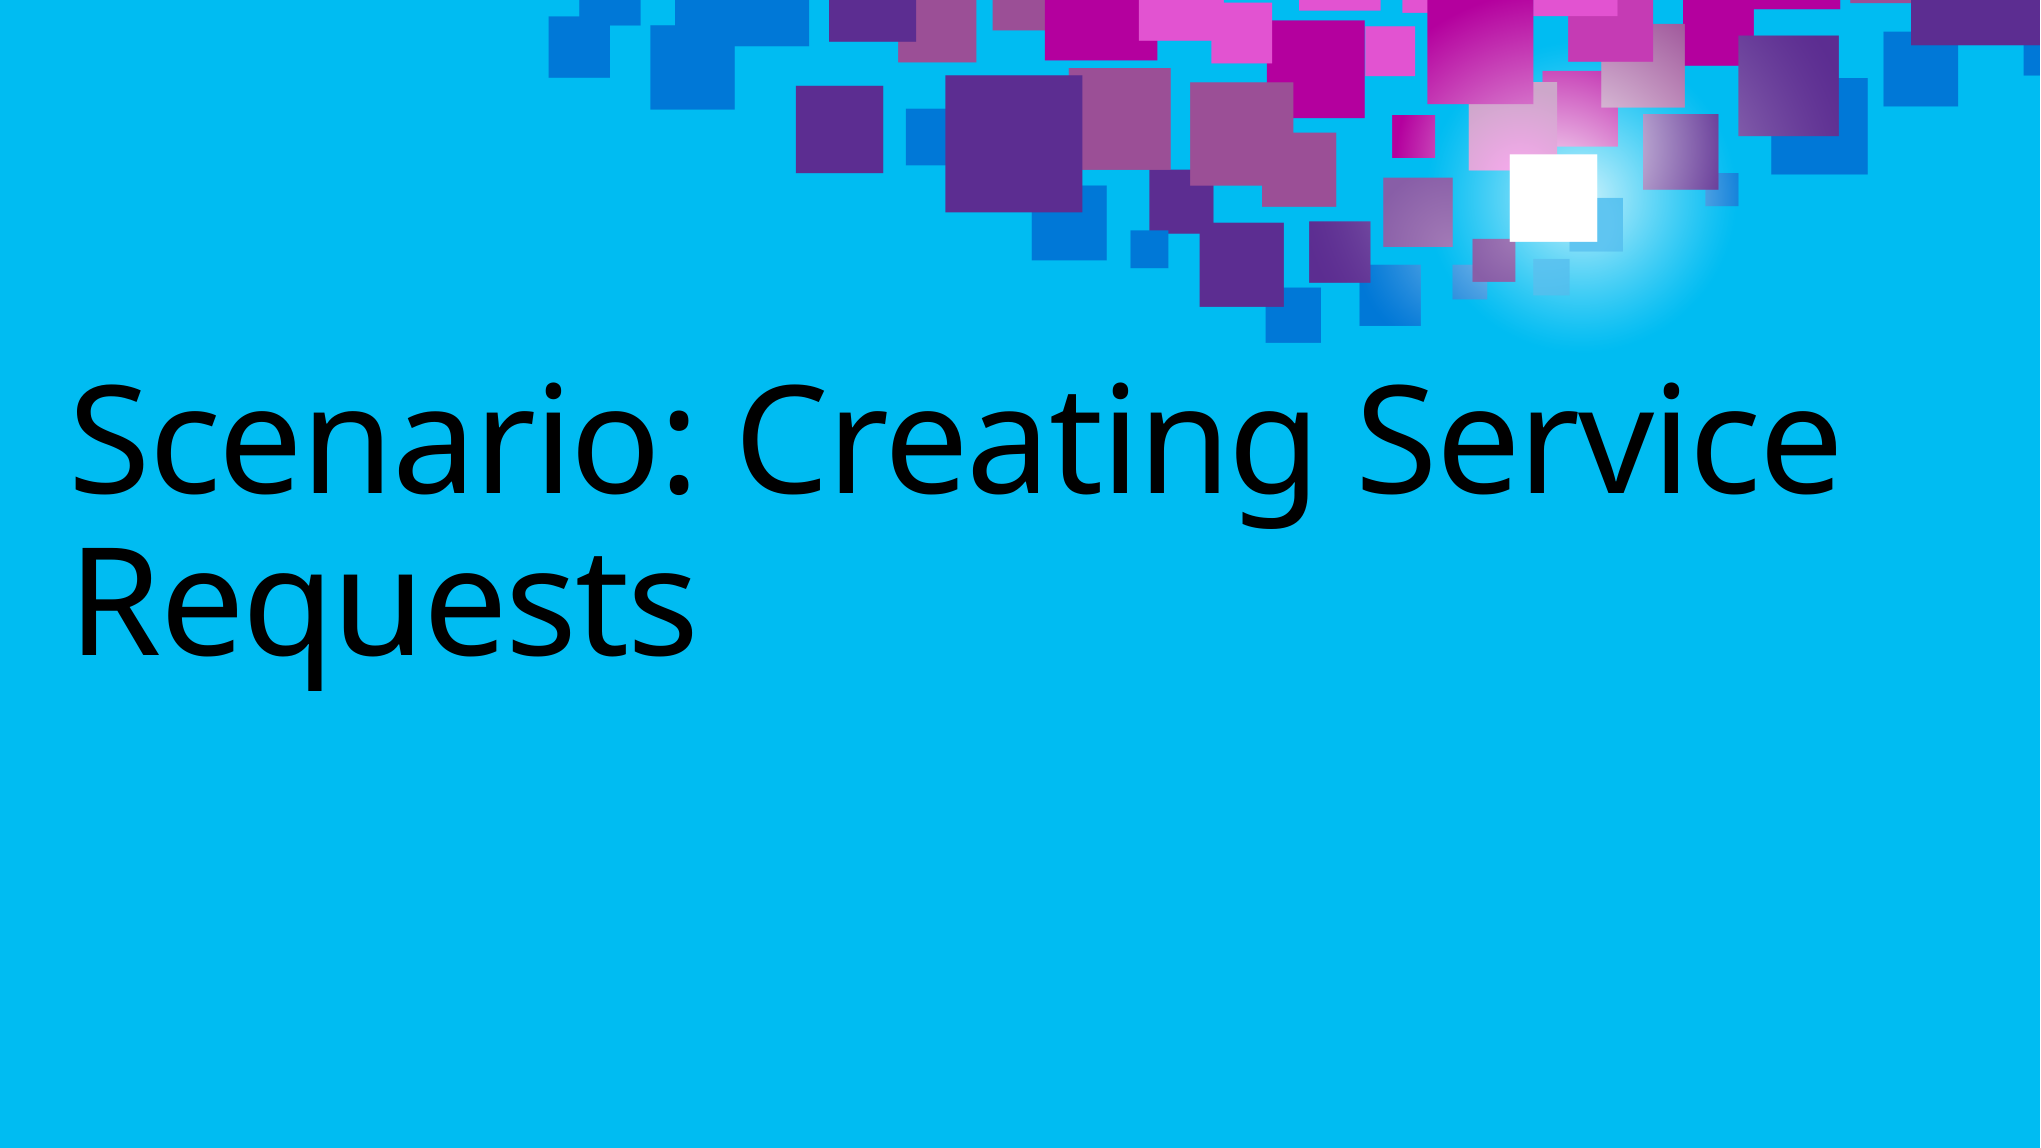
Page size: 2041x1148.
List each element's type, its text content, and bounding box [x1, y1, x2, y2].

picture [550, 0, 640, 77]
title Scenario: Creating Service Requests [45, 348, 1996, 707]
picture [1300, 0, 1380, 10]
picture [651, 0, 808, 108]
picture [830, 0, 976, 62]
picture [797, 86, 883, 172]
picture [1393, 116, 1435, 157]
picture [907, 0, 1415, 342]
picture [1851, 0, 2040, 105]
picture [1310, 222, 1420, 325]
picture [1384, 0, 1867, 331]
